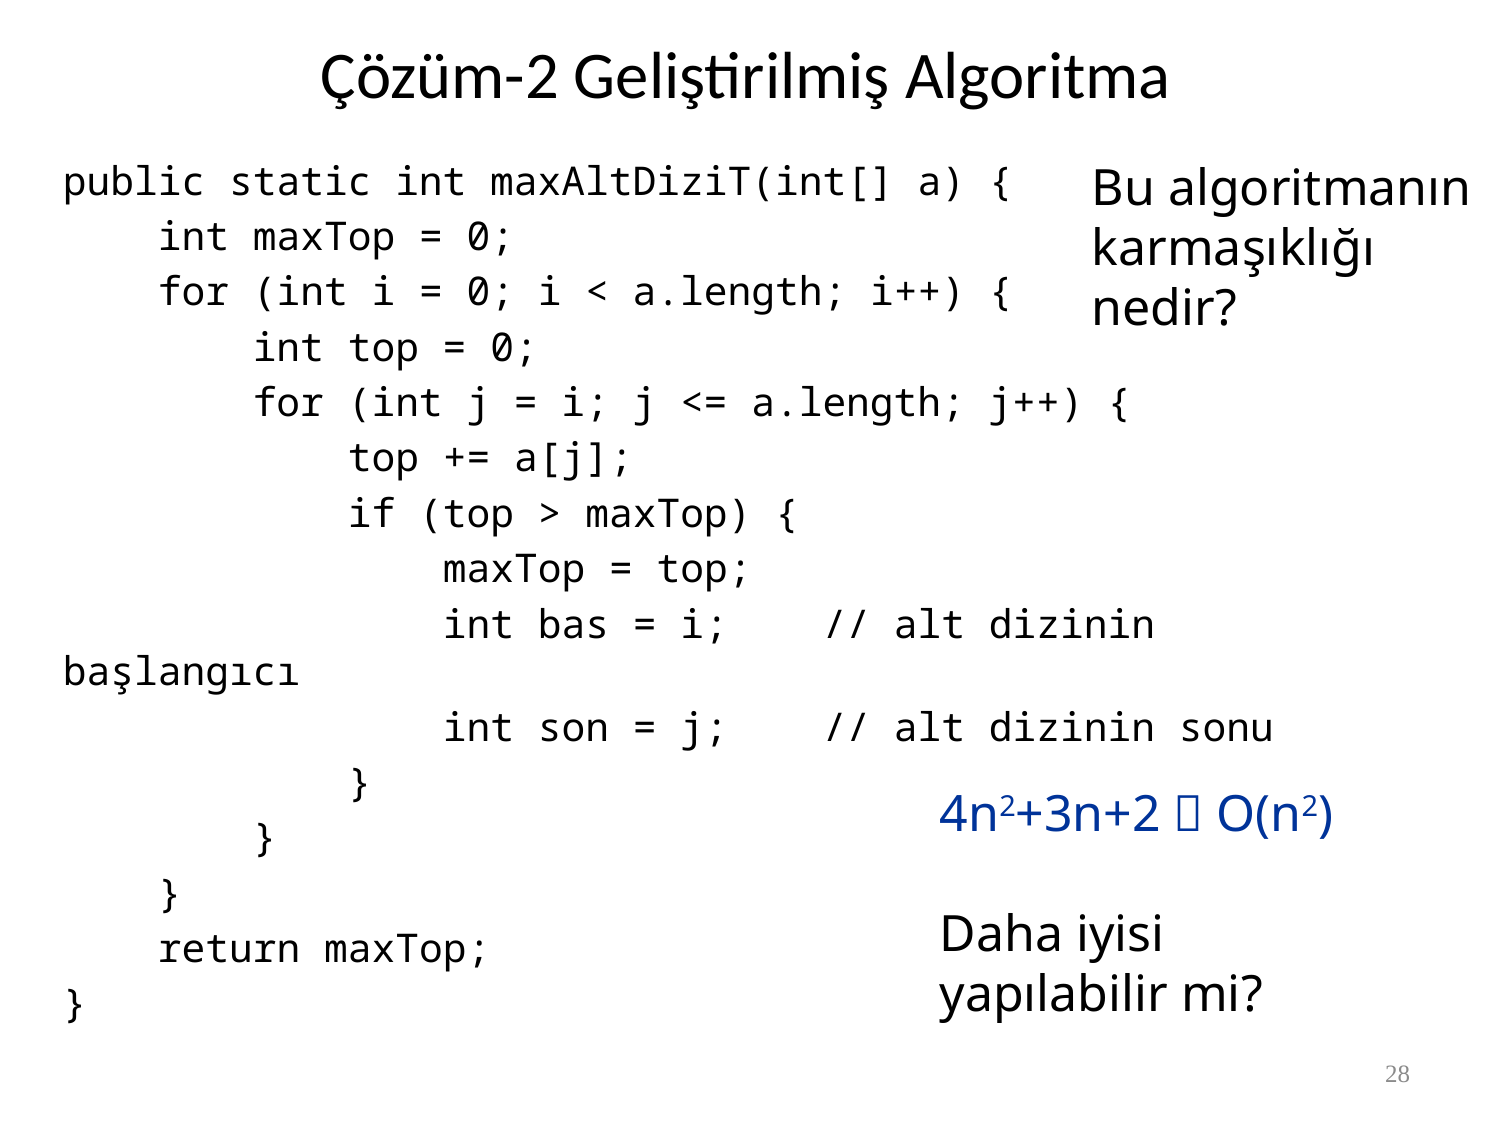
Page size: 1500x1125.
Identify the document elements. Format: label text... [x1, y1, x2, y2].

title Çözüm-2 Geliştirilmiş Algoritma [108, 0, 1384, 144]
slide_number 28 [1074, 1042, 1425, 1103]
text_box 4n2+3n+2  O(n2) Daha iyisi yapılabilir mi? [924, 774, 1390, 1030]
text_box Bu algoritmanın karmaşıklığı nedir? [1077, 147, 1500, 343]
list public static int maxAltDiziT(int[] a) { int maxTop = 0; for (int i = 0; i < a.length; i++) { int top = 0; for (int j = i; j <= a.length; j++) { top += a[j]; if (top > maxTop) { maxTop = top; int bas = i; // alt dizinin başlangıcı int son = j; // alt dizinin sonu } } } return maxTop; } [47, 147, 1423, 1080]
